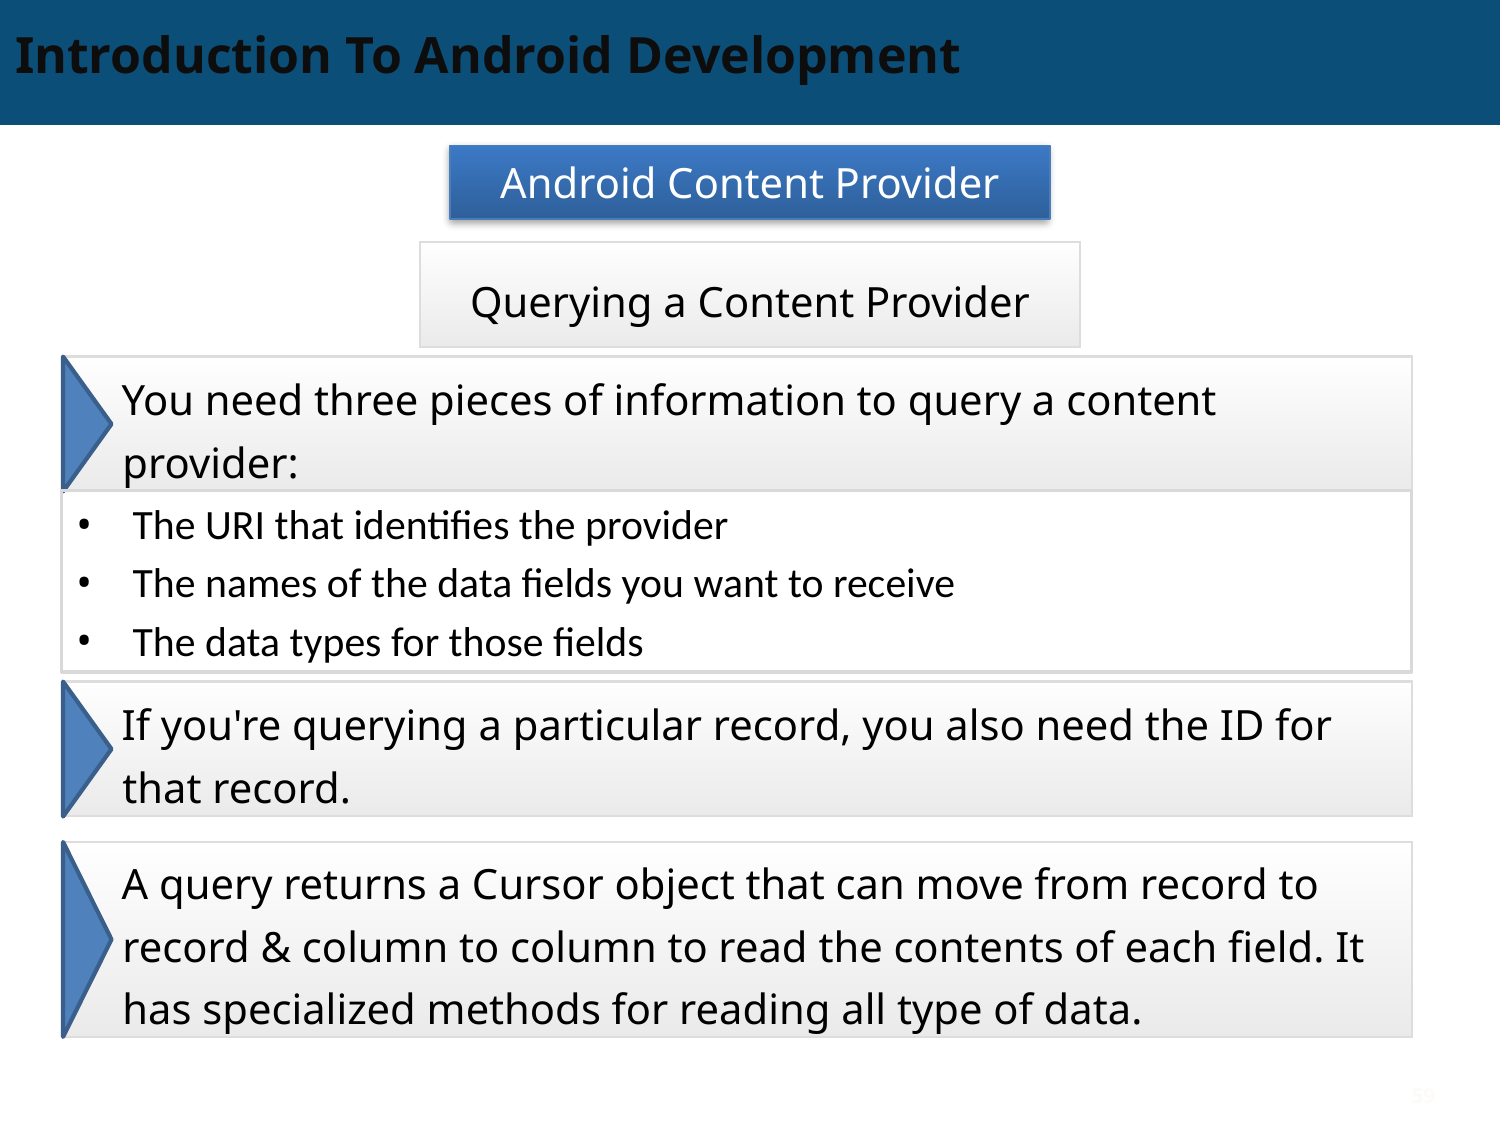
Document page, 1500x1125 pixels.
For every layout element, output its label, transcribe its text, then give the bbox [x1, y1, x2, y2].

text_box The URI that identifies the provider The names of the data fields you want to receive The data types for those fields [61, 499, 1412, 672]
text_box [61, 681, 1412, 817]
text_box Android Content Provider [449, 145, 1051, 220]
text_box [61, 841, 1412, 1038]
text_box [61, 356, 1412, 492]
title Introduction To Android Development [0, 21, 1351, 86]
text_box Querying a Content Provider [419, 241, 1080, 347]
